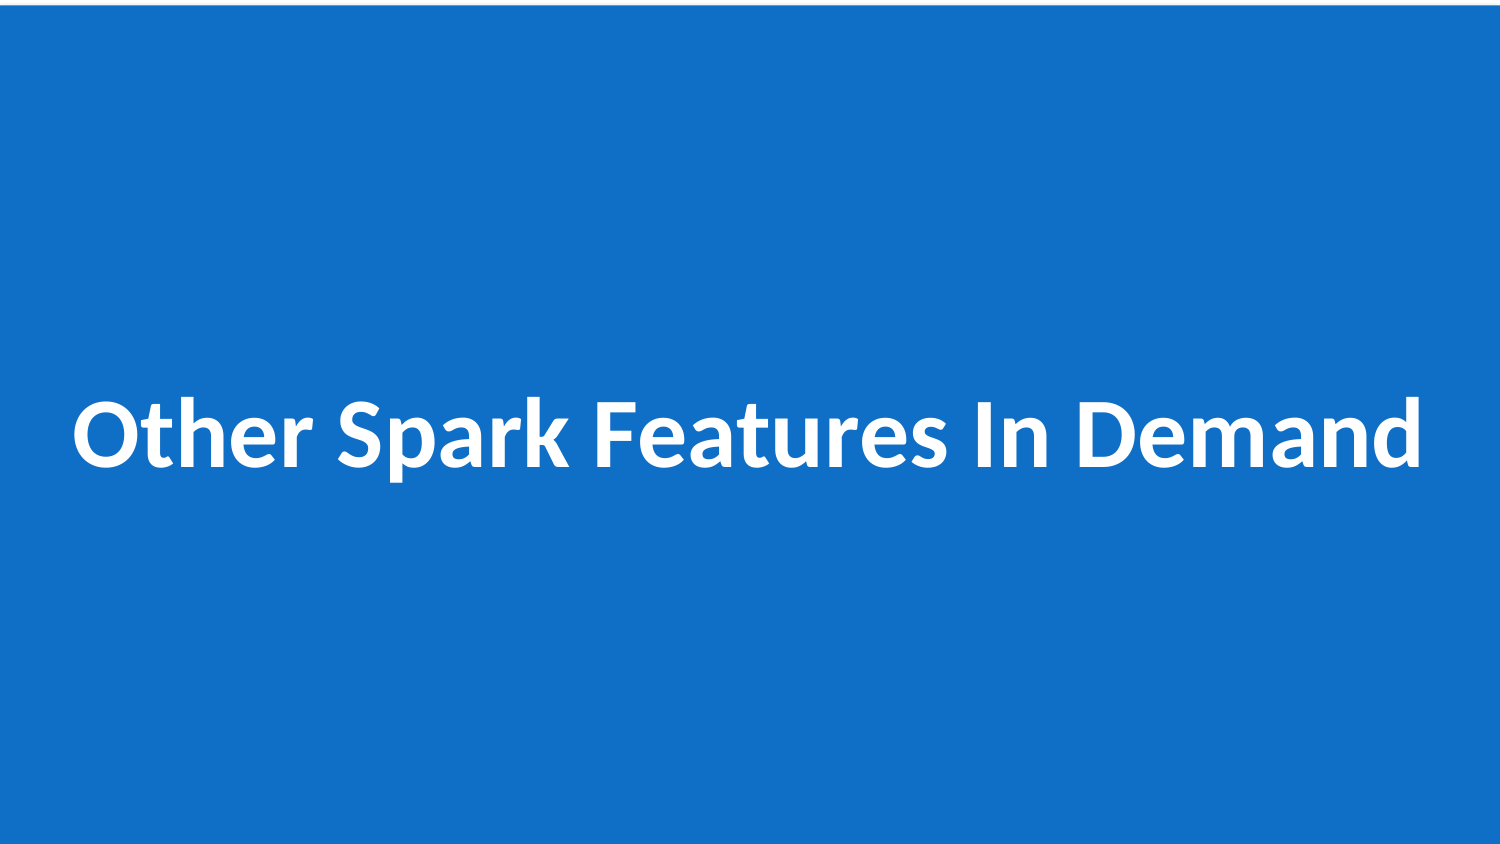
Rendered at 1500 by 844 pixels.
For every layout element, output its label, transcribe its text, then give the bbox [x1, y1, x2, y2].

text_box Other Spark Features In Demand [0, 5, 1500, 844]
